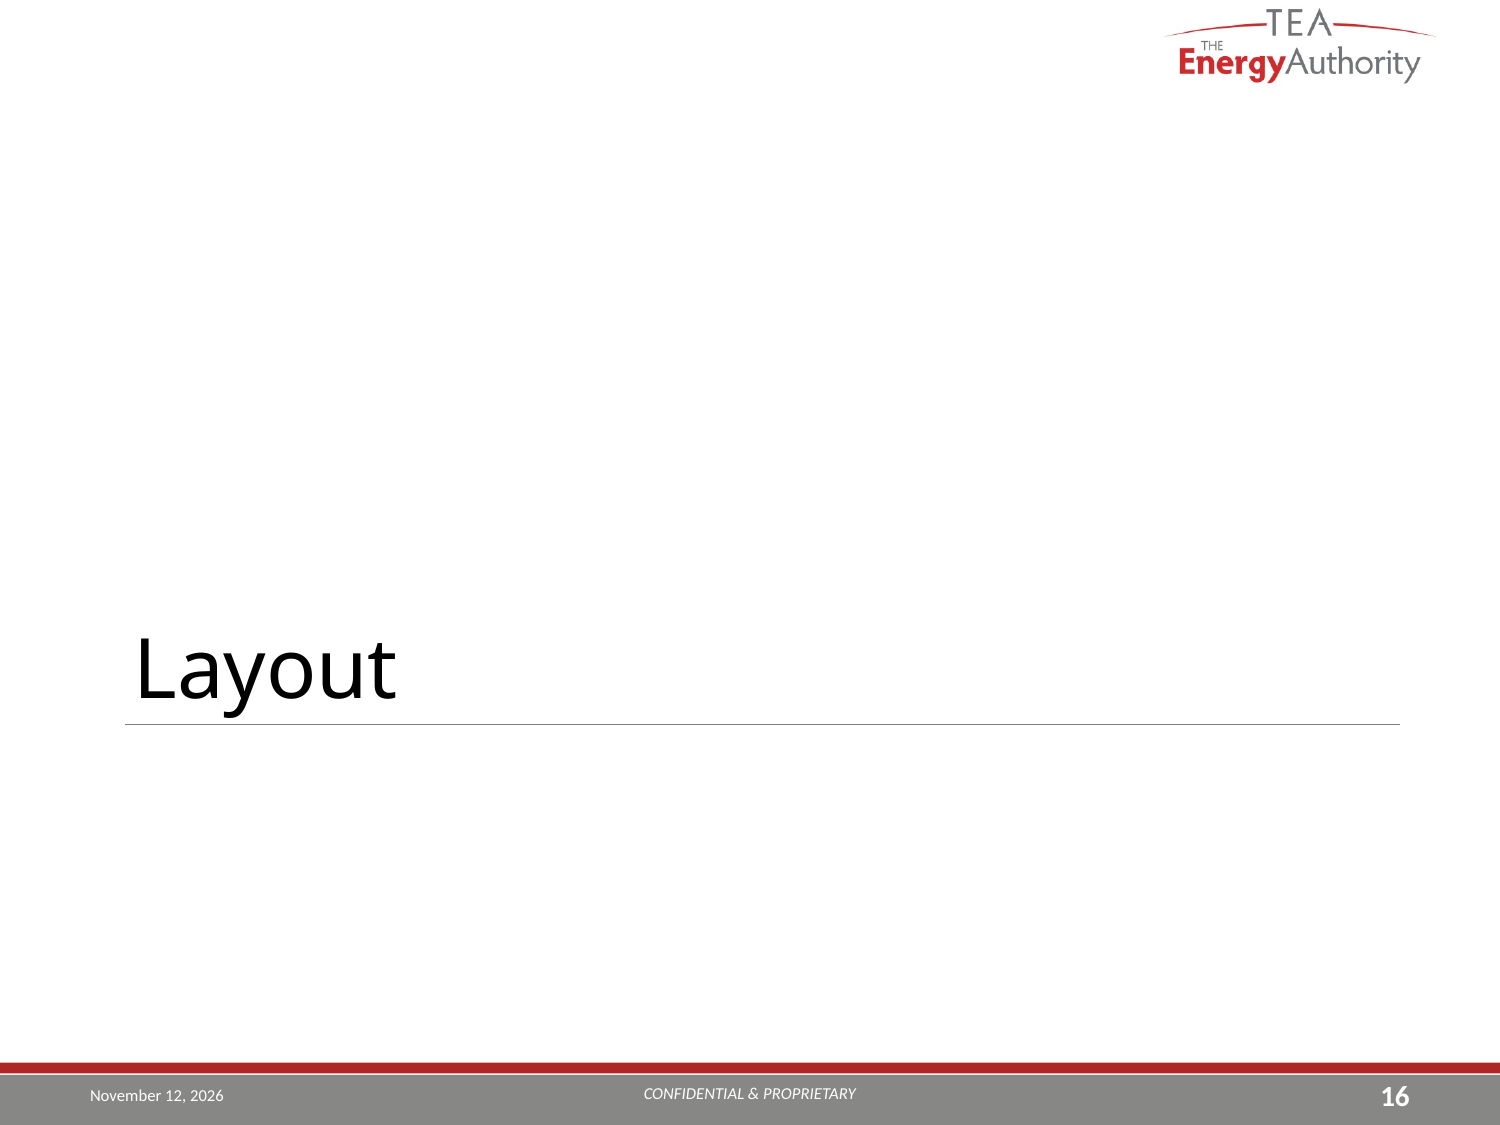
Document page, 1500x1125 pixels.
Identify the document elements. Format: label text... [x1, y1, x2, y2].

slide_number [75, 1065, 425, 1125]
footer CONFIDENTIAL & PROPRIETARY [512, 1062, 988, 1123]
picture [1162, 0, 1438, 92]
list Layout [118, 476, 1394, 723]
slide_number 16 [1074, 1065, 1425, 1125]
